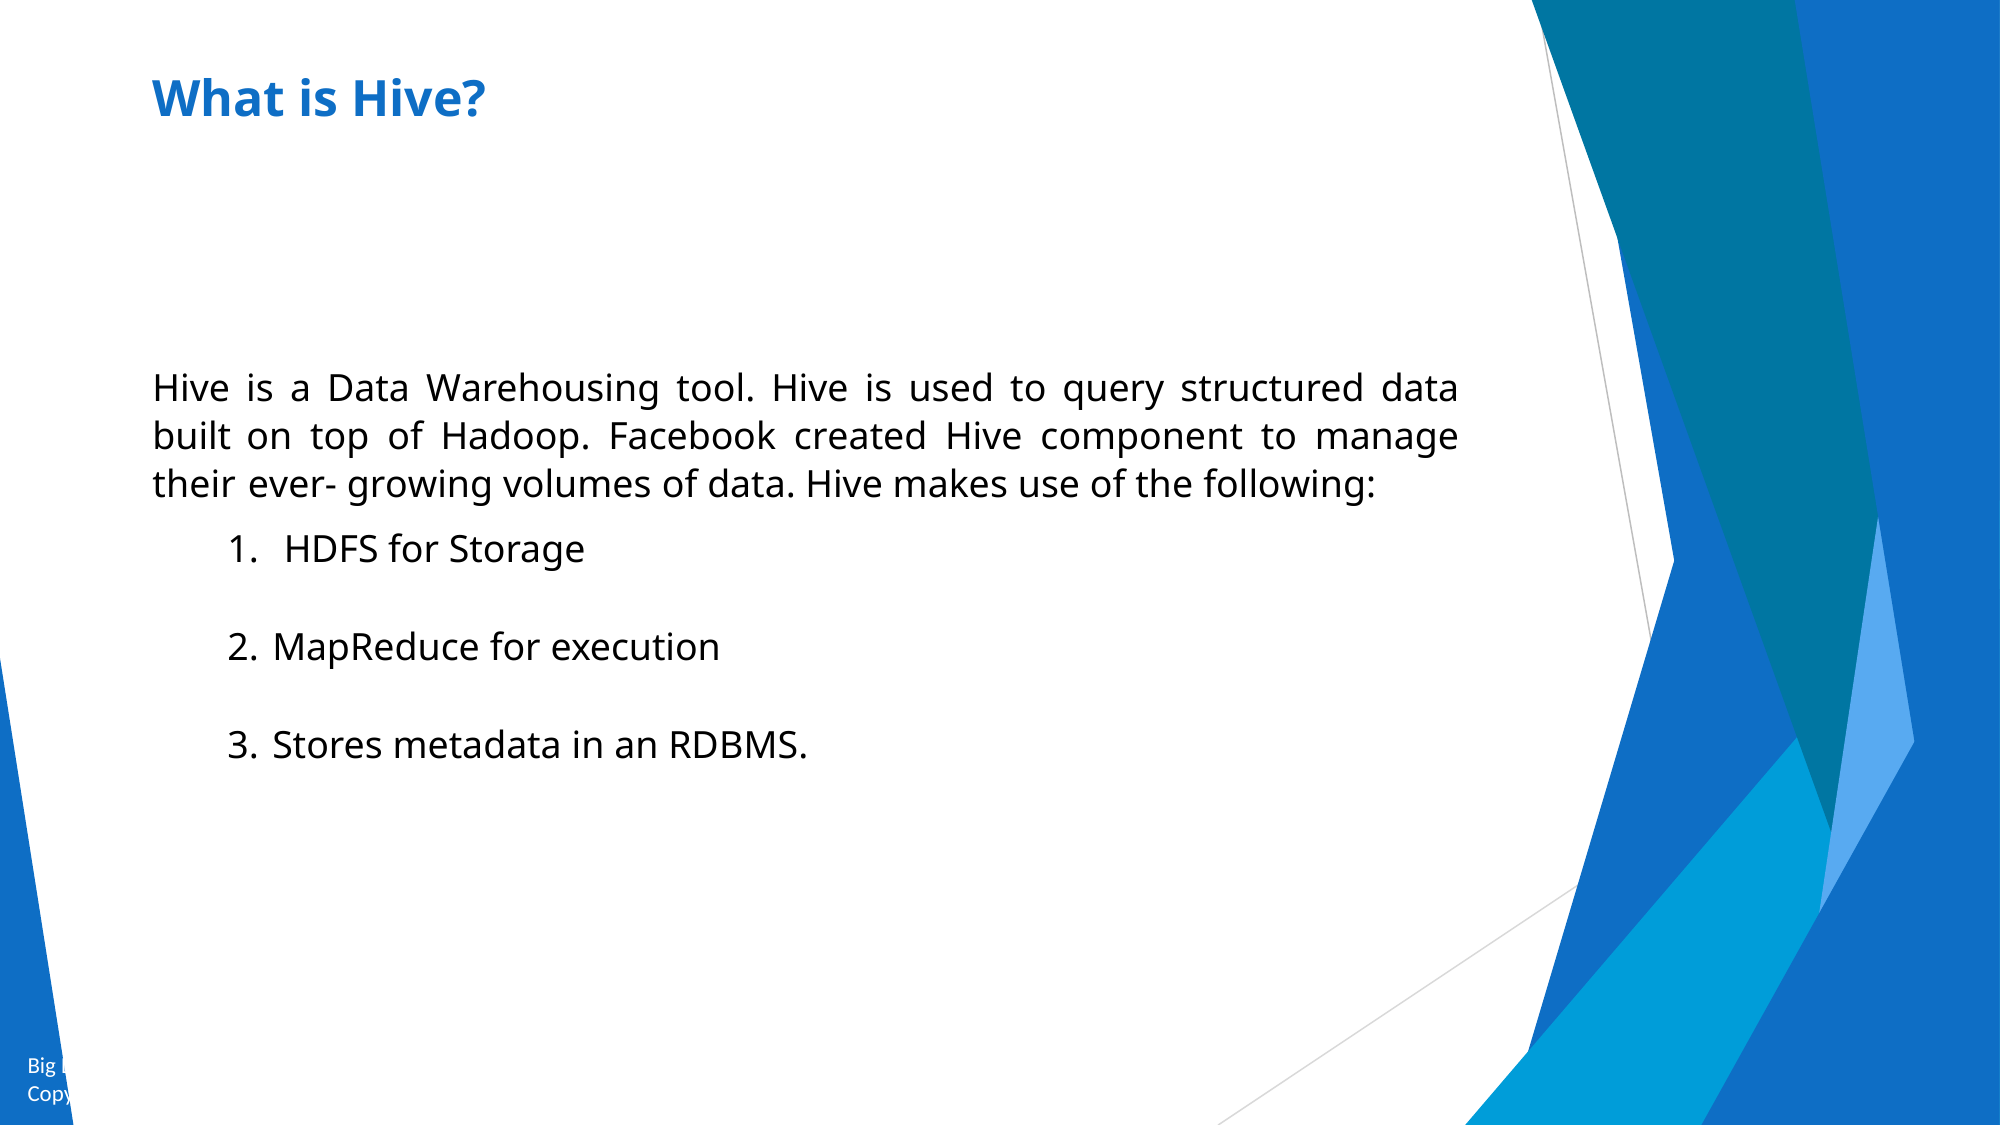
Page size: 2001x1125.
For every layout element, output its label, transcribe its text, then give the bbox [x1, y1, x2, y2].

text_box Hive is a Data Warehousing tool. Hive is used to query structured data built on top of Hadoop. Facebook created Hive component to manage their ever- growing volumes of data. Hive makes use of the following: HDFS for Storage MapReduce for execution Stores metadata in an RDBMS. [150, 360, 1460, 767]
footer Big Data and Analytics by Seema Acharya and Subhashini Chellappan Copyright 2015, WILEY INDIA PVT. LTD. [25, 1054, 667, 1125]
title What is Hive? [125, 65, 1875, 254]
